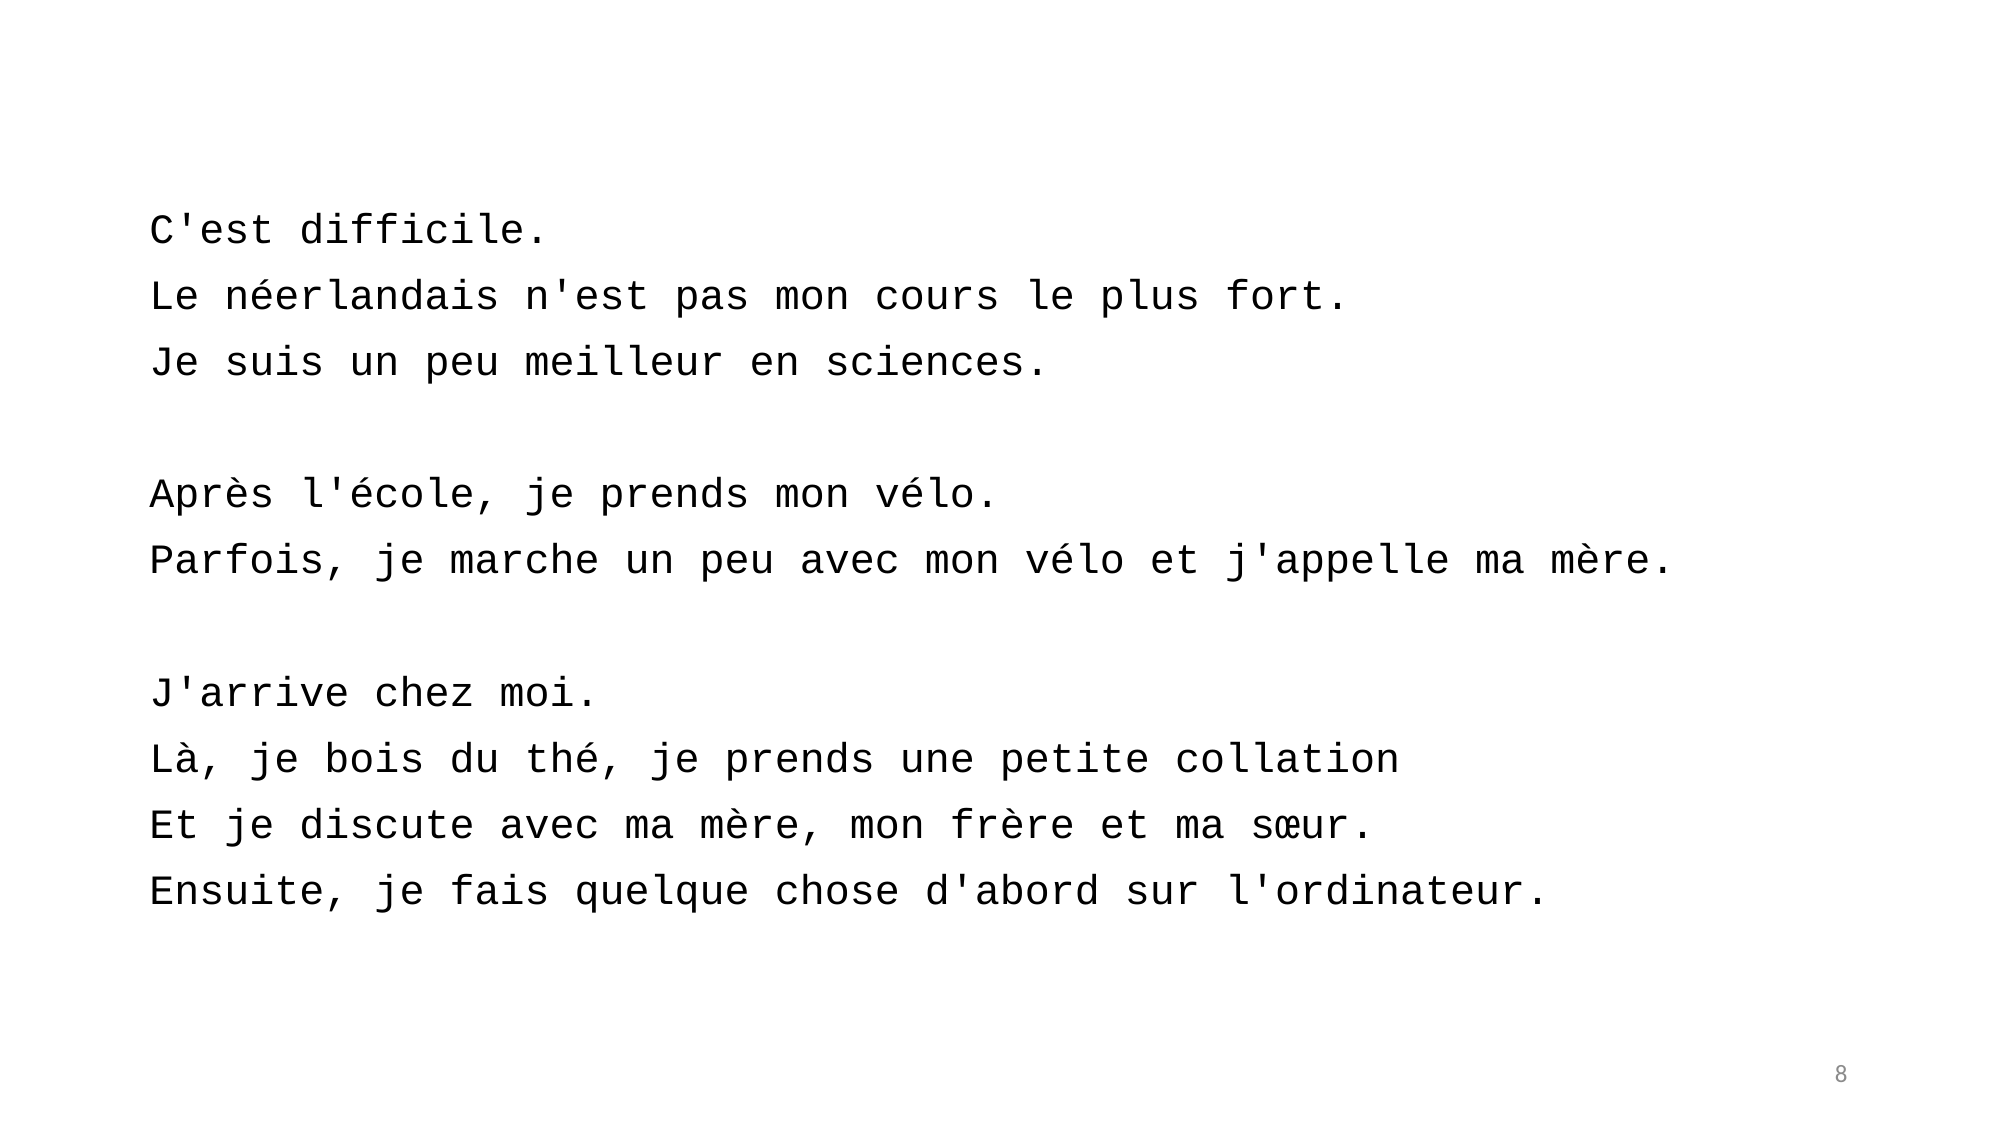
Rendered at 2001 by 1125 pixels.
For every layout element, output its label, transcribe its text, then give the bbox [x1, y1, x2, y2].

text_box C'est difficile. Le néerlandais n'est pas mon cours le plus fort. Je suis un peu meilleur en sciences. Après l'école, je prends mon vélo. Parfois, je marche un peu avec mon vélo et j'appelle ma mère. J'arrive chez moi. Là, je bois du thé, je prends une petite collation Et je discute avec ma mère, mon frère et ma sœur. Ensuite, je fais quelque chose d'abord sur l'ordinateur. [134, 191, 1863, 920]
slide_number 8 [1412, 1042, 1863, 1103]
